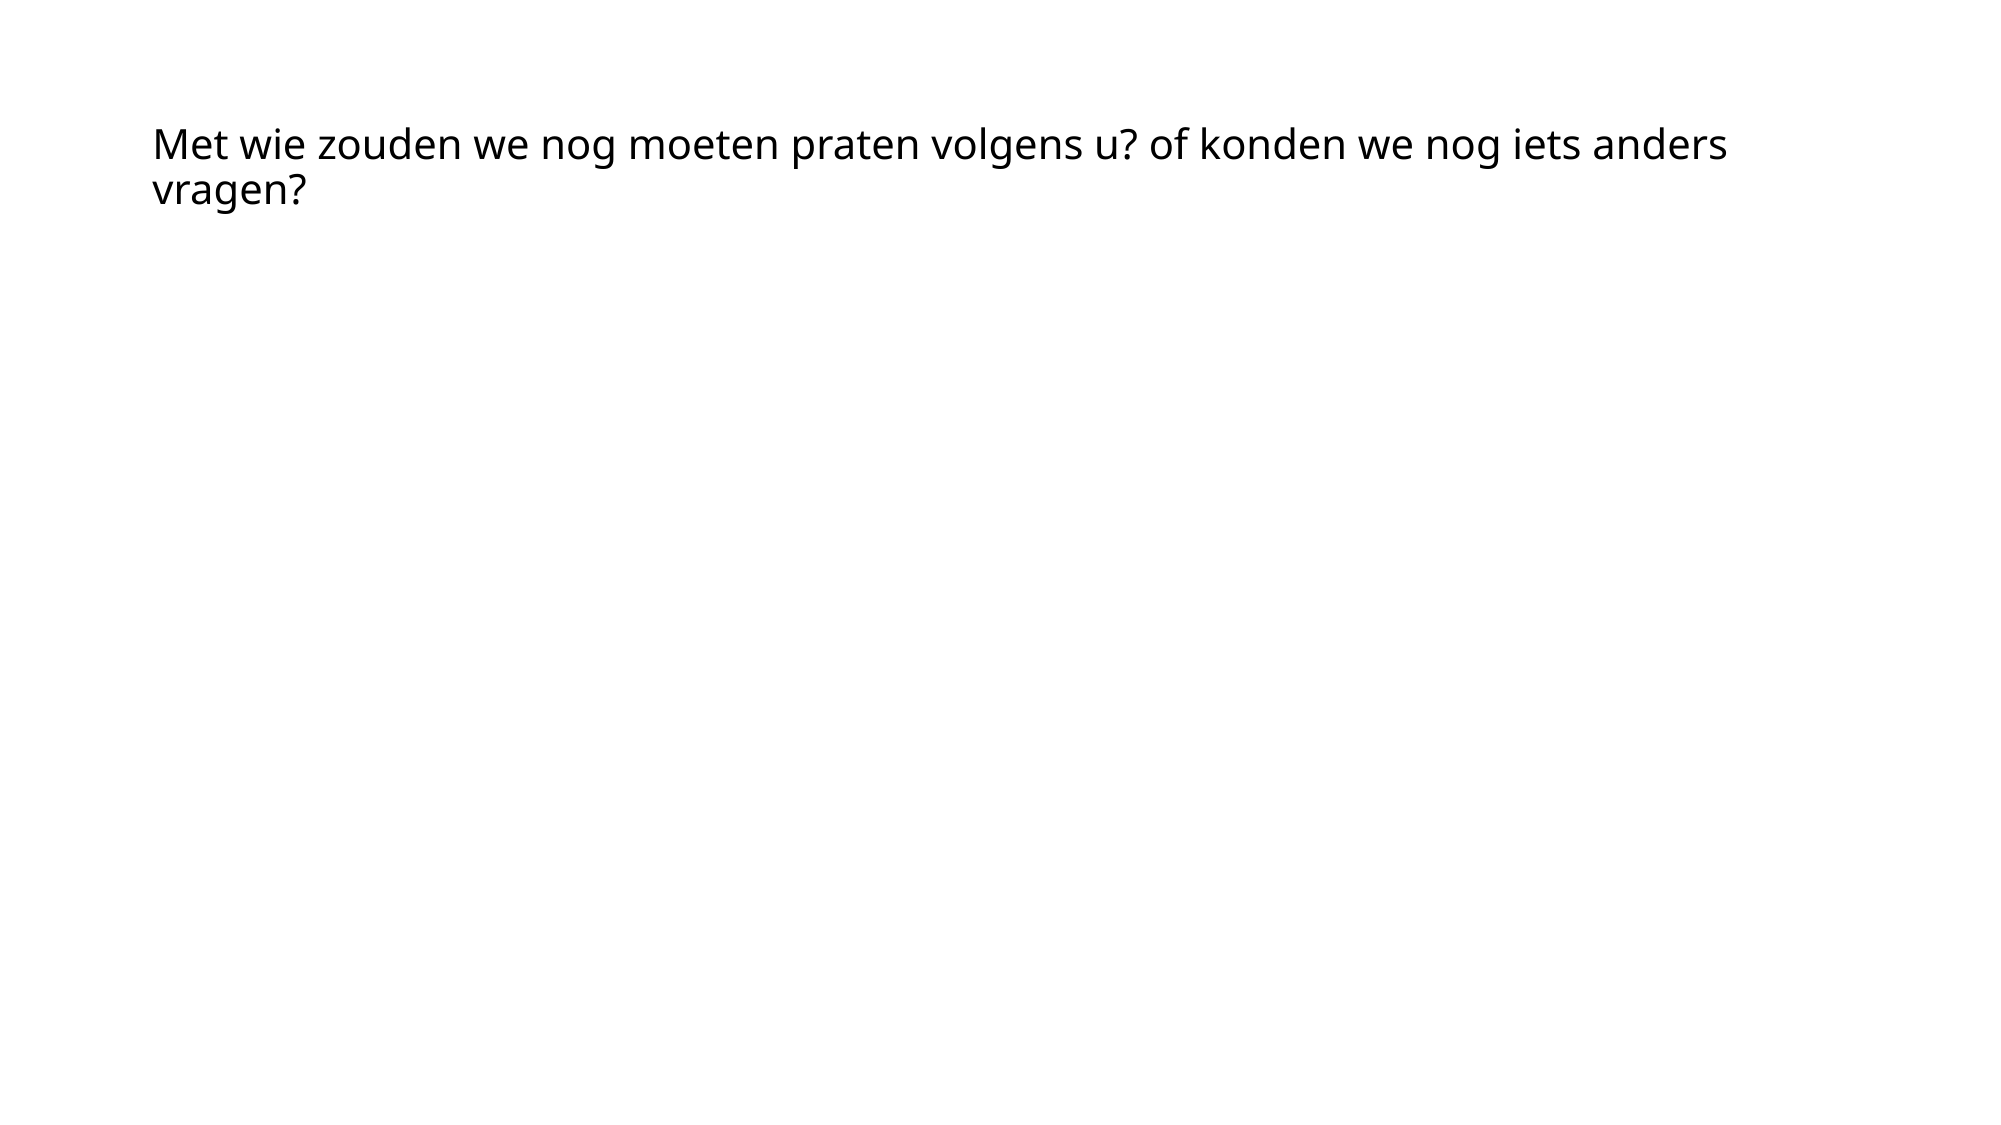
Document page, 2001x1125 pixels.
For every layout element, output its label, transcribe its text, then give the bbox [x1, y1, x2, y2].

title Met wie zouden we nog moeten praten volgens u? of konden we nog iets anders vragen? [137, 59, 1863, 278]
